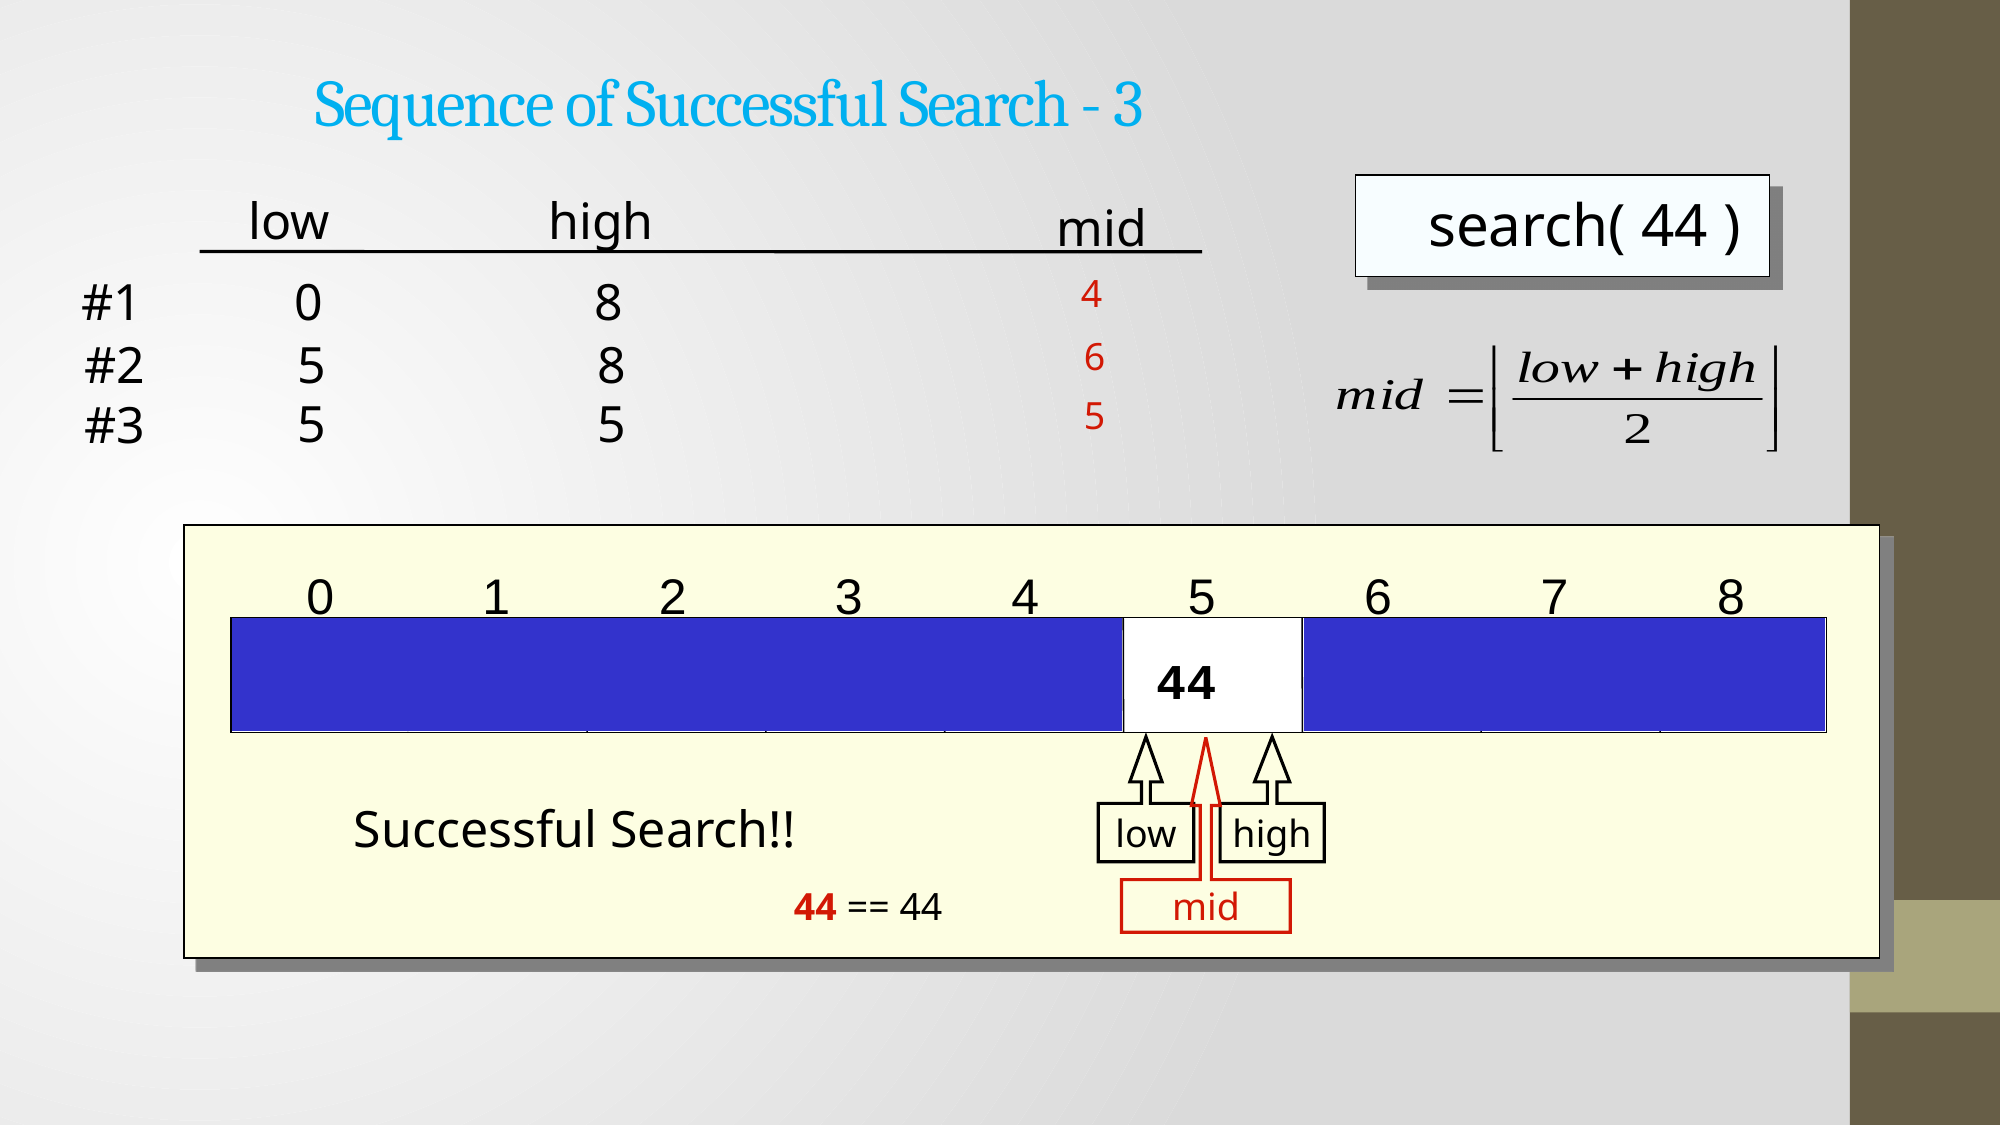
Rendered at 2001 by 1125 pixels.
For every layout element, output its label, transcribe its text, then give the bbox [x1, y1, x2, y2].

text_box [64, 261, 799, 329]
text_box 6 [1069, 325, 1121, 377]
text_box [1068, 384, 1291, 933]
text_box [1326, 336, 1799, 462]
text_box low high [233, 181, 864, 251]
text_box search( 44 ) [1413, 180, 1756, 266]
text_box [1335, 556, 1827, 733]
text_box mid [1041, 189, 1162, 264]
text_box low high [233, 252, 864, 257]
text_box [1355, 174, 1770, 277]
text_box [67, 325, 802, 381]
title Sequence of Successful Search - 3 [300, 37, 1917, 163]
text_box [1301, 384, 1325, 863]
text_box 44 == 44 [779, 874, 958, 936]
text_box 4 [1066, 264, 1118, 323]
text_box [183, 524, 1880, 959]
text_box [67, 384, 1067, 863]
